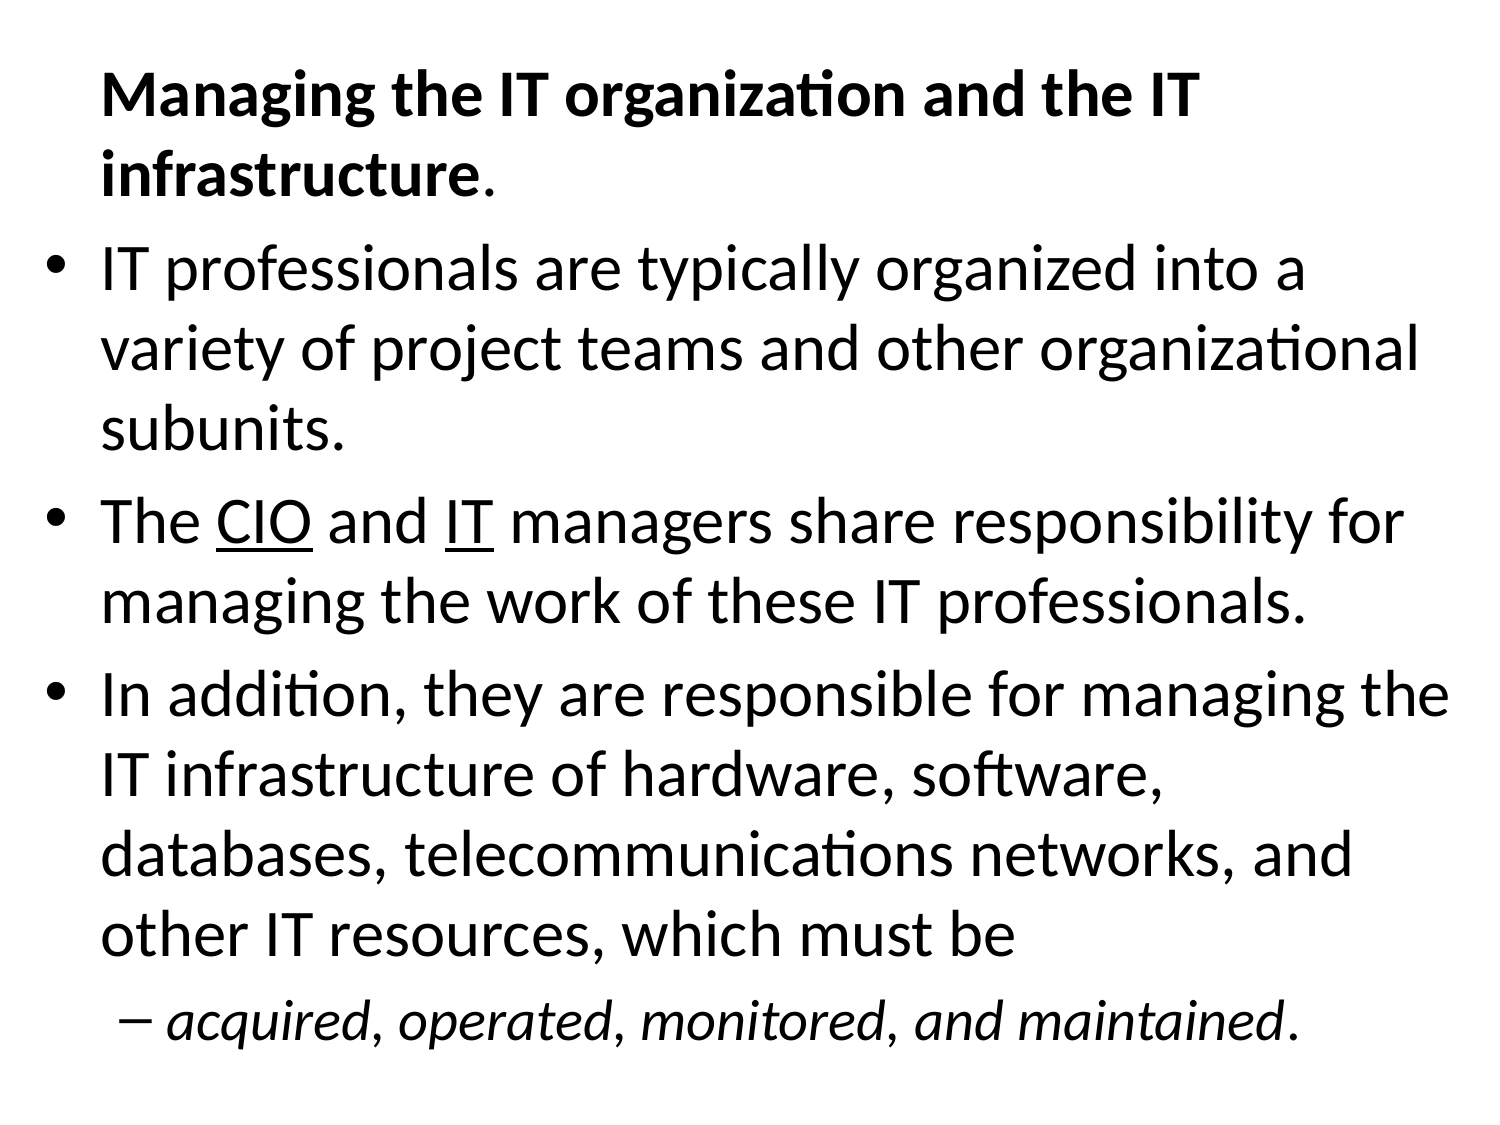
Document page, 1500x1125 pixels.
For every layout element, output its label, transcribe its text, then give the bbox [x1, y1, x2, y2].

list Managing the IT organization and the IT infrastructure. IT professionals are typically organized into a variety of project teams and other organizational subunits. The CIO and IT managers share responsibility for managing the work of these IT professionals. In addition, they are responsible for managing the IT infrastructure of hardware, software, databases, telecommunications networks, and other IT resources, which must be acquired, operated, monitored, and maintained. [29, 42, 1471, 1094]
